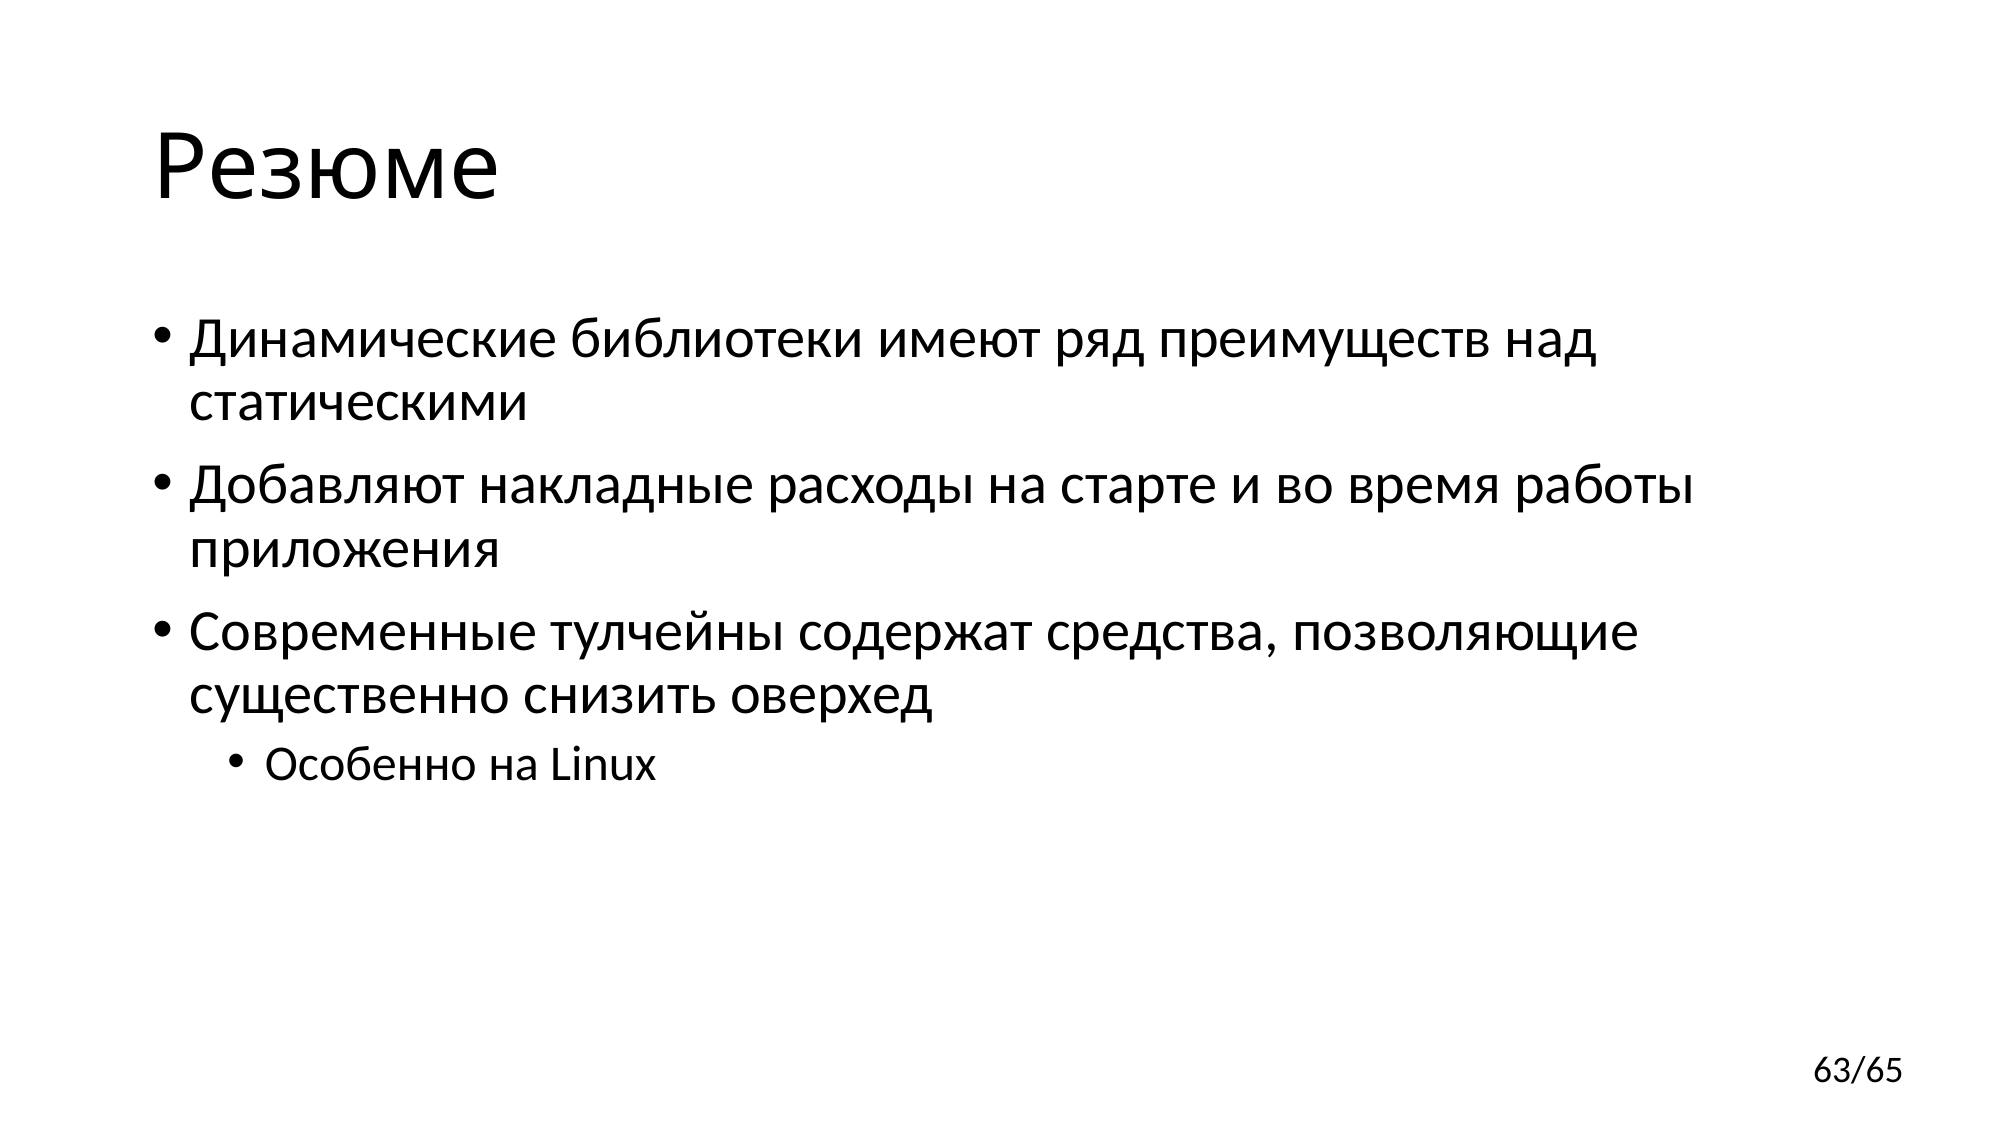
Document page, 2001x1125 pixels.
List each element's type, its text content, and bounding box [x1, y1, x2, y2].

title Резюме [137, 59, 1863, 278]
list Динамические библиотеки имеют ряд преимуществ над статическими Добавляют накладные расходы на старте и во время работы приложения Современные тулчейны содержат средства, позволяющие существенно снизить оверхед Особенно на Linux [137, 299, 1863, 1014]
